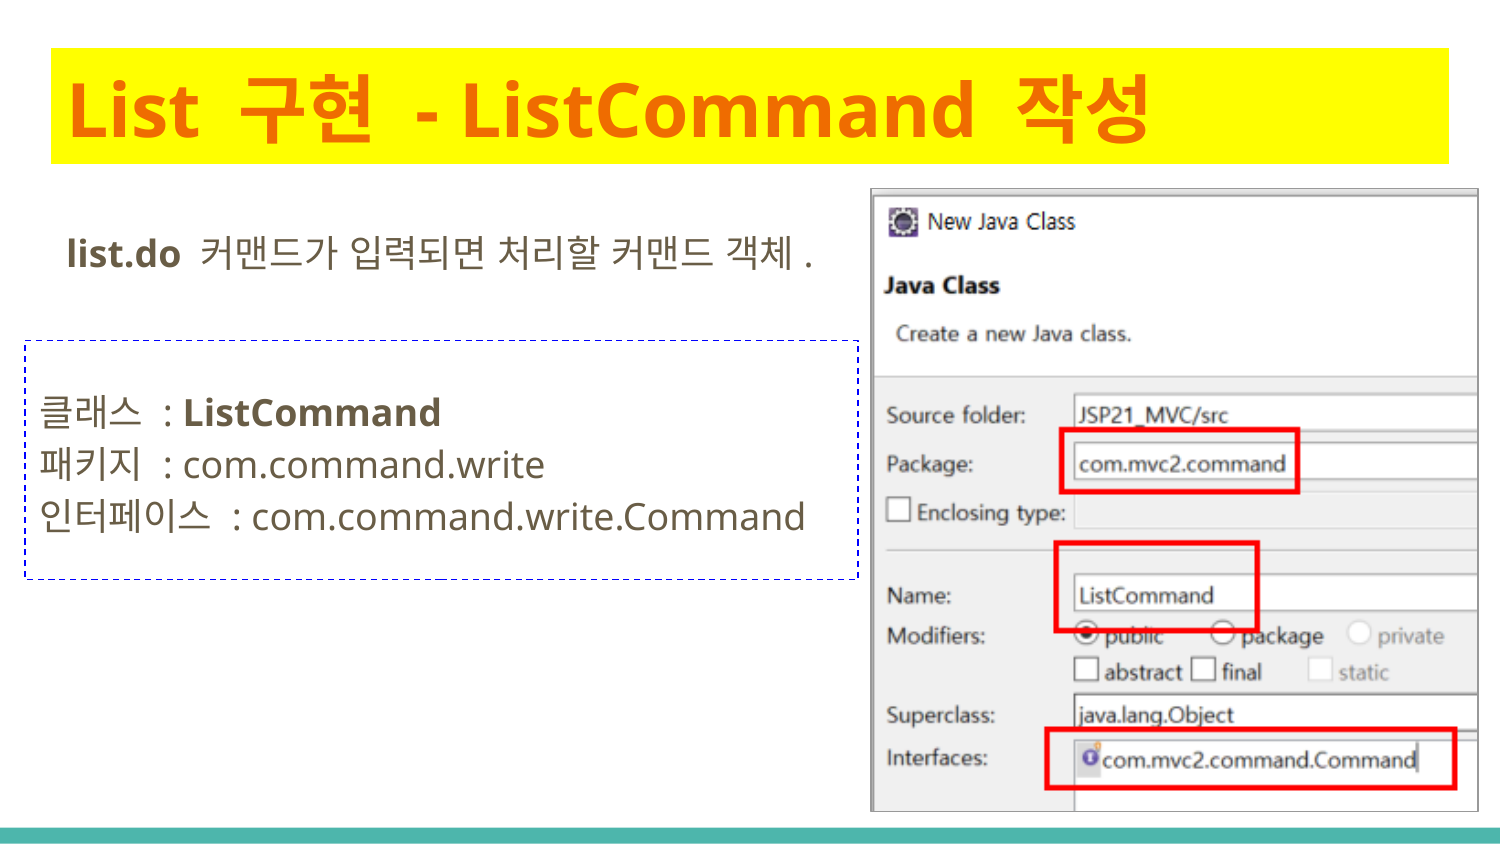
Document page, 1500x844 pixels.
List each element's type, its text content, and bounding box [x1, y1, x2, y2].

picture [871, 188, 1478, 811]
text_box 클래스 : ListCommand 패키지 : com.command.write 인터페이스 : com.command.write.Command [24, 340, 858, 580]
list list.do 커맨드가 입력되면 처리할 커맨드 객체. [51, 207, 864, 278]
title List 구현 - ListCommand 작성 [51, 48, 1449, 164]
